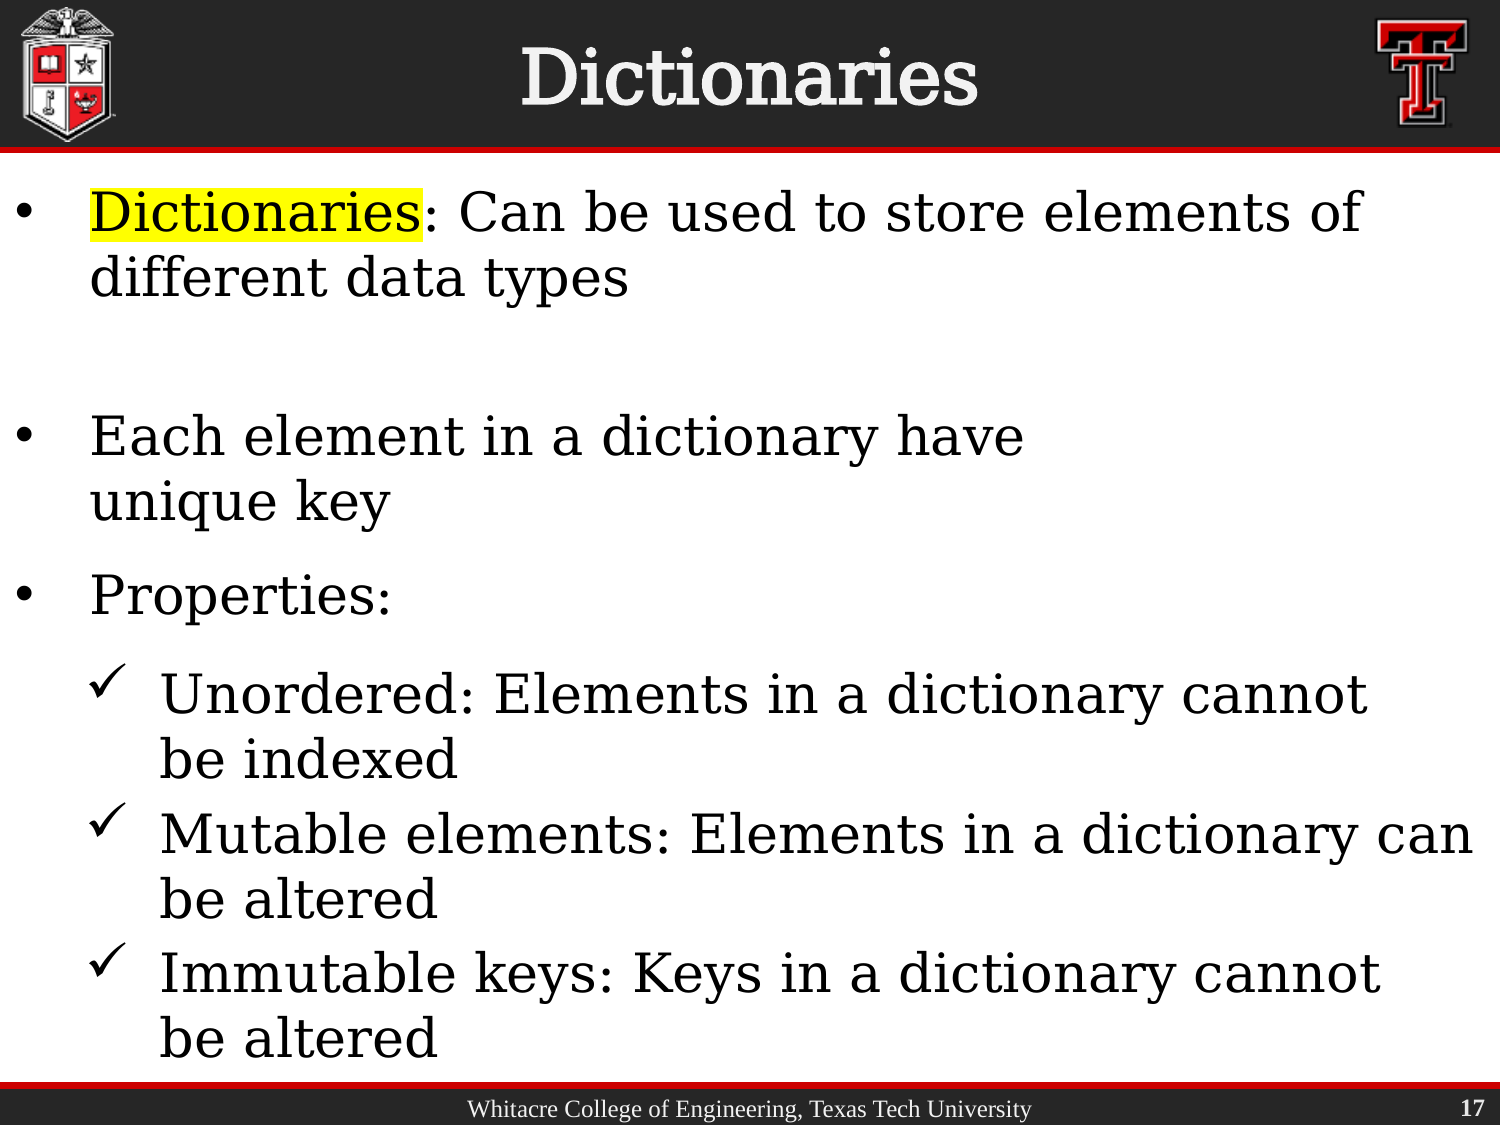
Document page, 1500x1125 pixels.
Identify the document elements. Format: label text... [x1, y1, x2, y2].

text_box Mutable elements: Elements in a dictionary can be altered [70, 791, 1500, 937]
picture [21, 7, 116, 142]
text_box Unordered: Elements in a dictionary cannot be indexed [70, 652, 1447, 791]
title Dictionaries [151, 6, 1349, 141]
text_box Properties: [0, 552, 1308, 633]
text_box Dictionaries: Can be used to store elements of different data types [0, 169, 1430, 315]
picture [1373, 14, 1472, 128]
text_box Immutable keys: Keys in a dictionary cannot be altered [70, 931, 1447, 1077]
slide_number 17 [1392, 1086, 1500, 1125]
text_box Each element in a dictionary have unique key [0, 393, 1153, 539]
